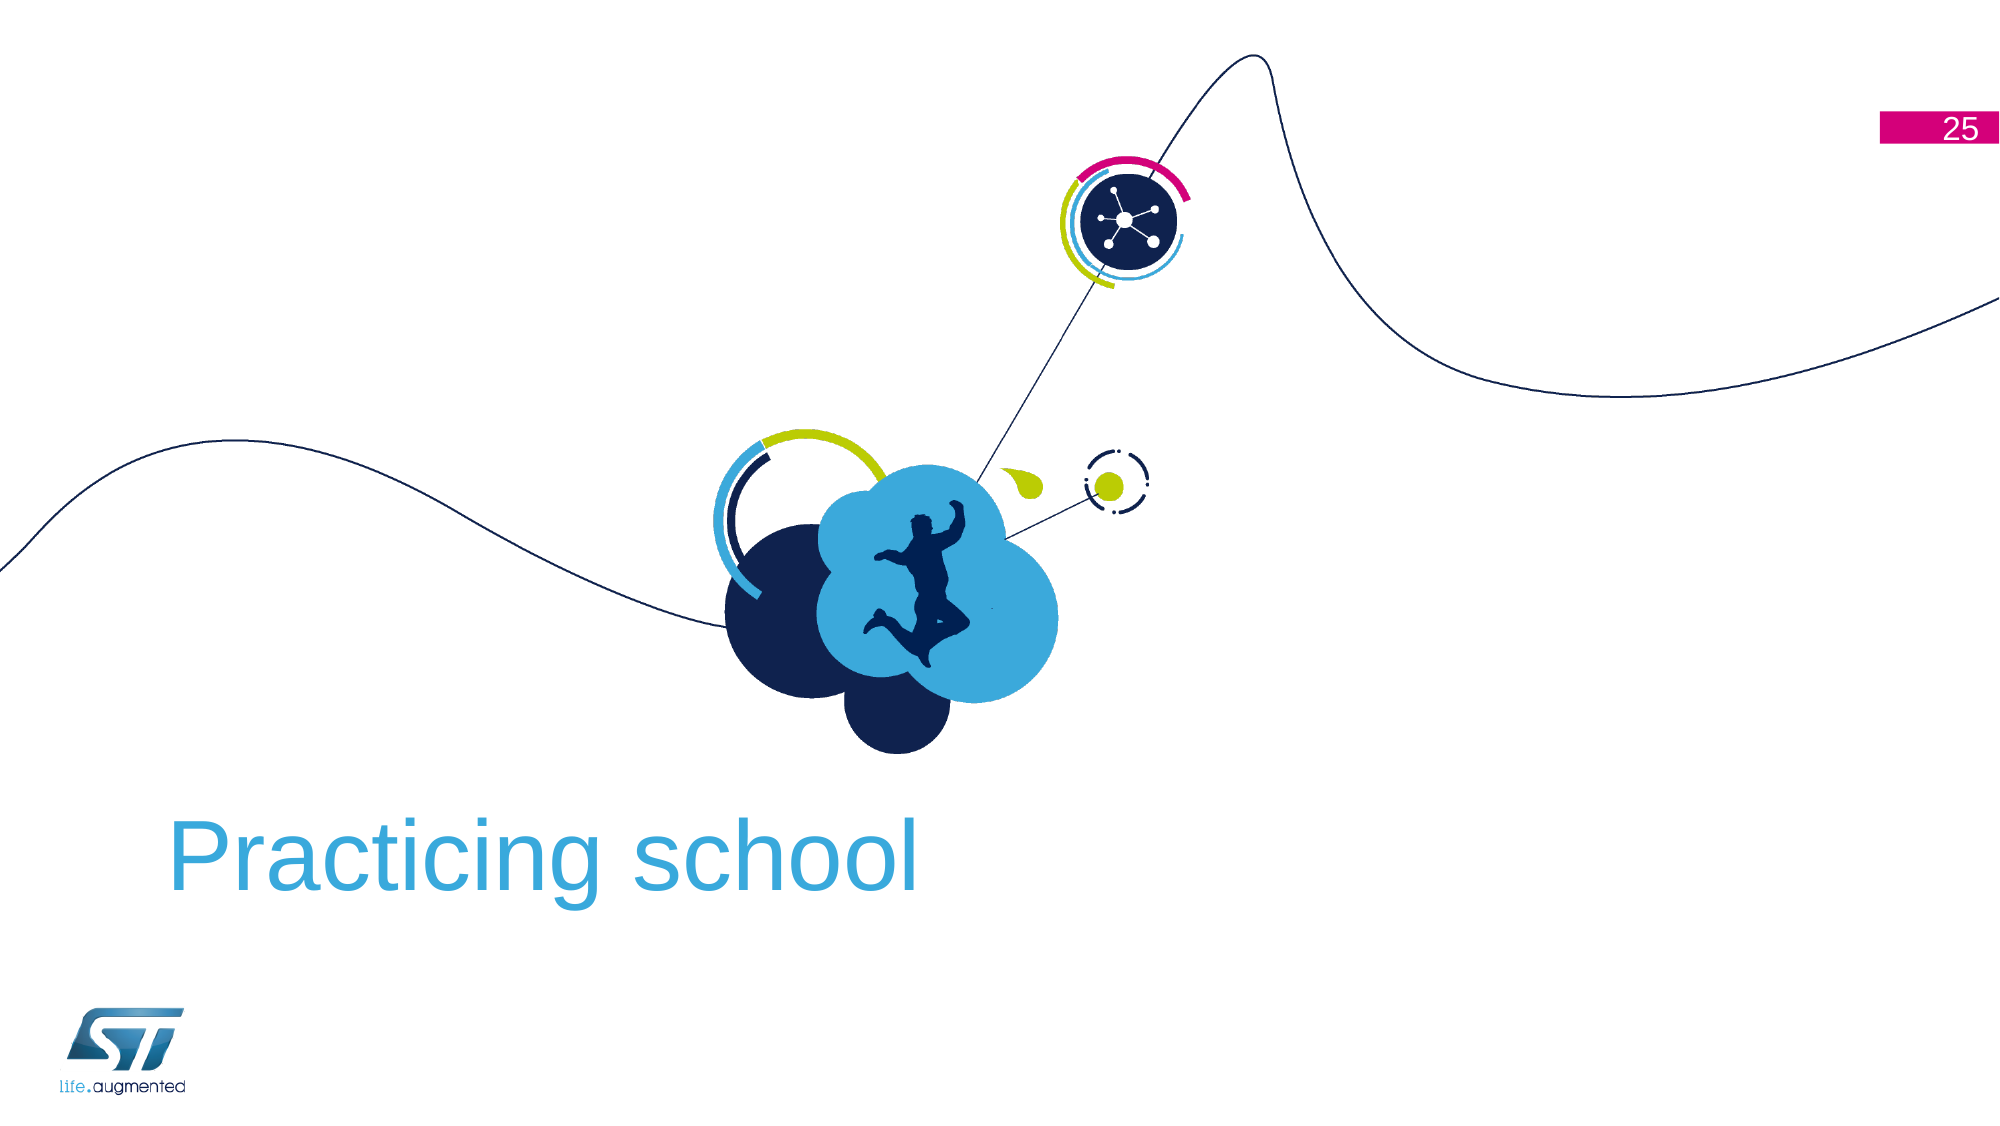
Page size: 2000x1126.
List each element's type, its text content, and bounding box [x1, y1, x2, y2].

title Practicing school [146, 780, 1846, 1004]
slide_number 25 [1879, 111, 2000, 144]
picture [0, 1, 2000, 1126]
